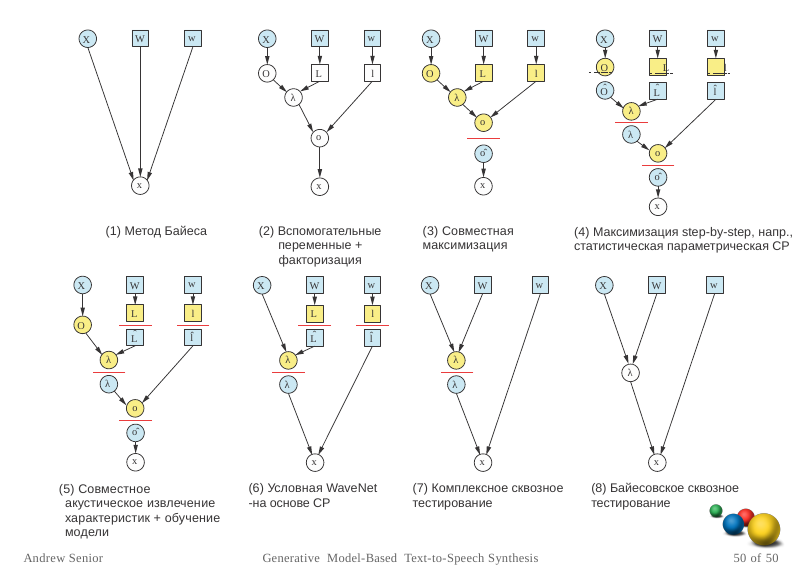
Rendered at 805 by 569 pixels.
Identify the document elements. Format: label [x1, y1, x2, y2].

text_box [596, 81, 667, 121]
text_box [699, 29, 736, 76]
text_box [253, 276, 381, 472]
text_box [420, 224, 802, 256]
text_box [56, 481, 229, 513]
text_box [622, 82, 725, 216]
text_box [103, 224, 220, 237]
text_box [126, 424, 145, 472]
text_box [595, 276, 724, 472]
text_box [257, 224, 383, 256]
text_box [73, 276, 210, 423]
text_box [641, 29, 678, 76]
text_box [422, 29, 545, 141]
text_box [421, 276, 549, 472]
text_box [246, 481, 387, 513]
text_box [410, 481, 804, 567]
text_box [21, 549, 107, 567]
text_box [474, 144, 493, 196]
text_box [356, 276, 389, 328]
text_box [258, 29, 381, 196]
text_box [260, 549, 543, 567]
text_box [298, 276, 332, 328]
text_box [79, 29, 202, 195]
text_box [586, 29, 624, 79]
